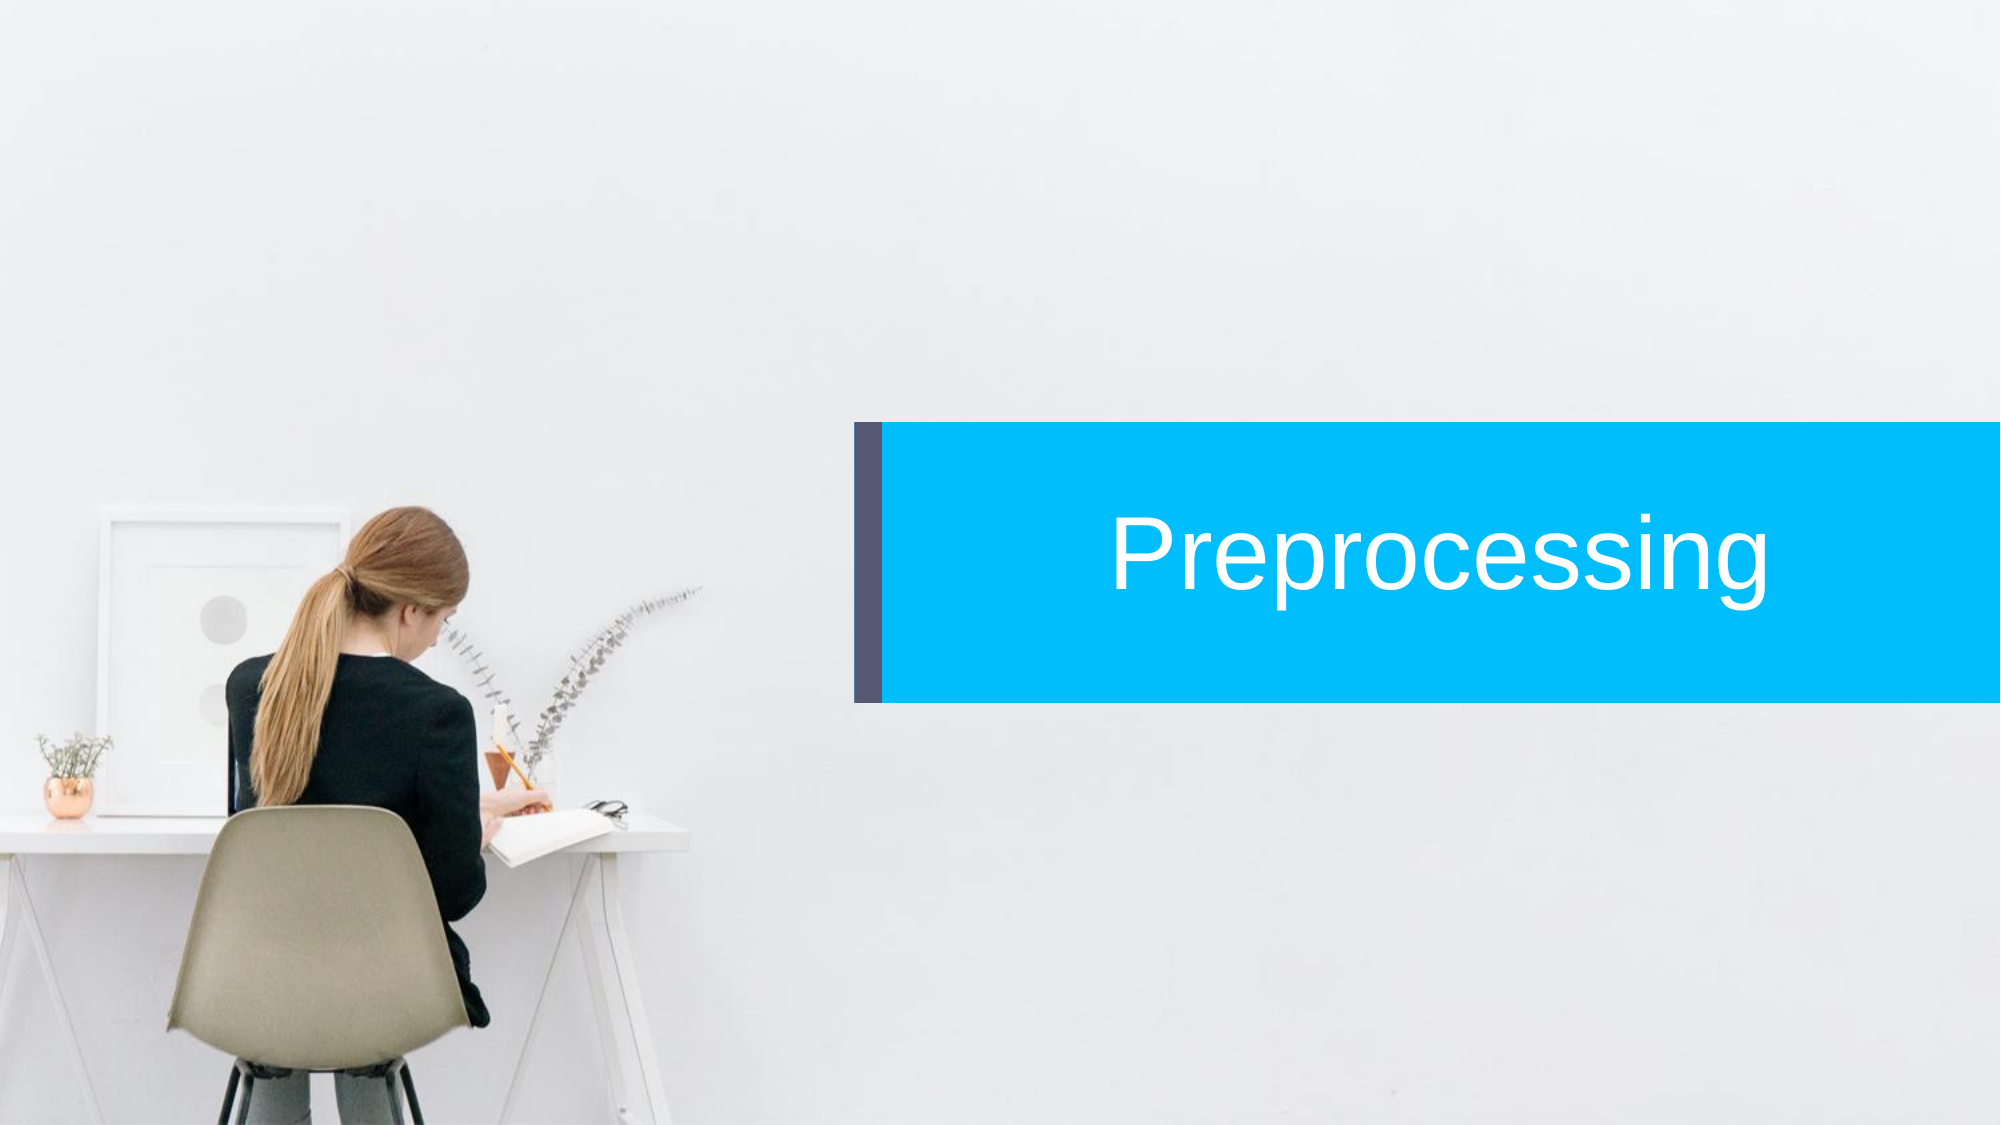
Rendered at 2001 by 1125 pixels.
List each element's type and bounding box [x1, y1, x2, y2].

picture [0, 0, 2001, 1125]
text_box [854, 421, 2000, 704]
